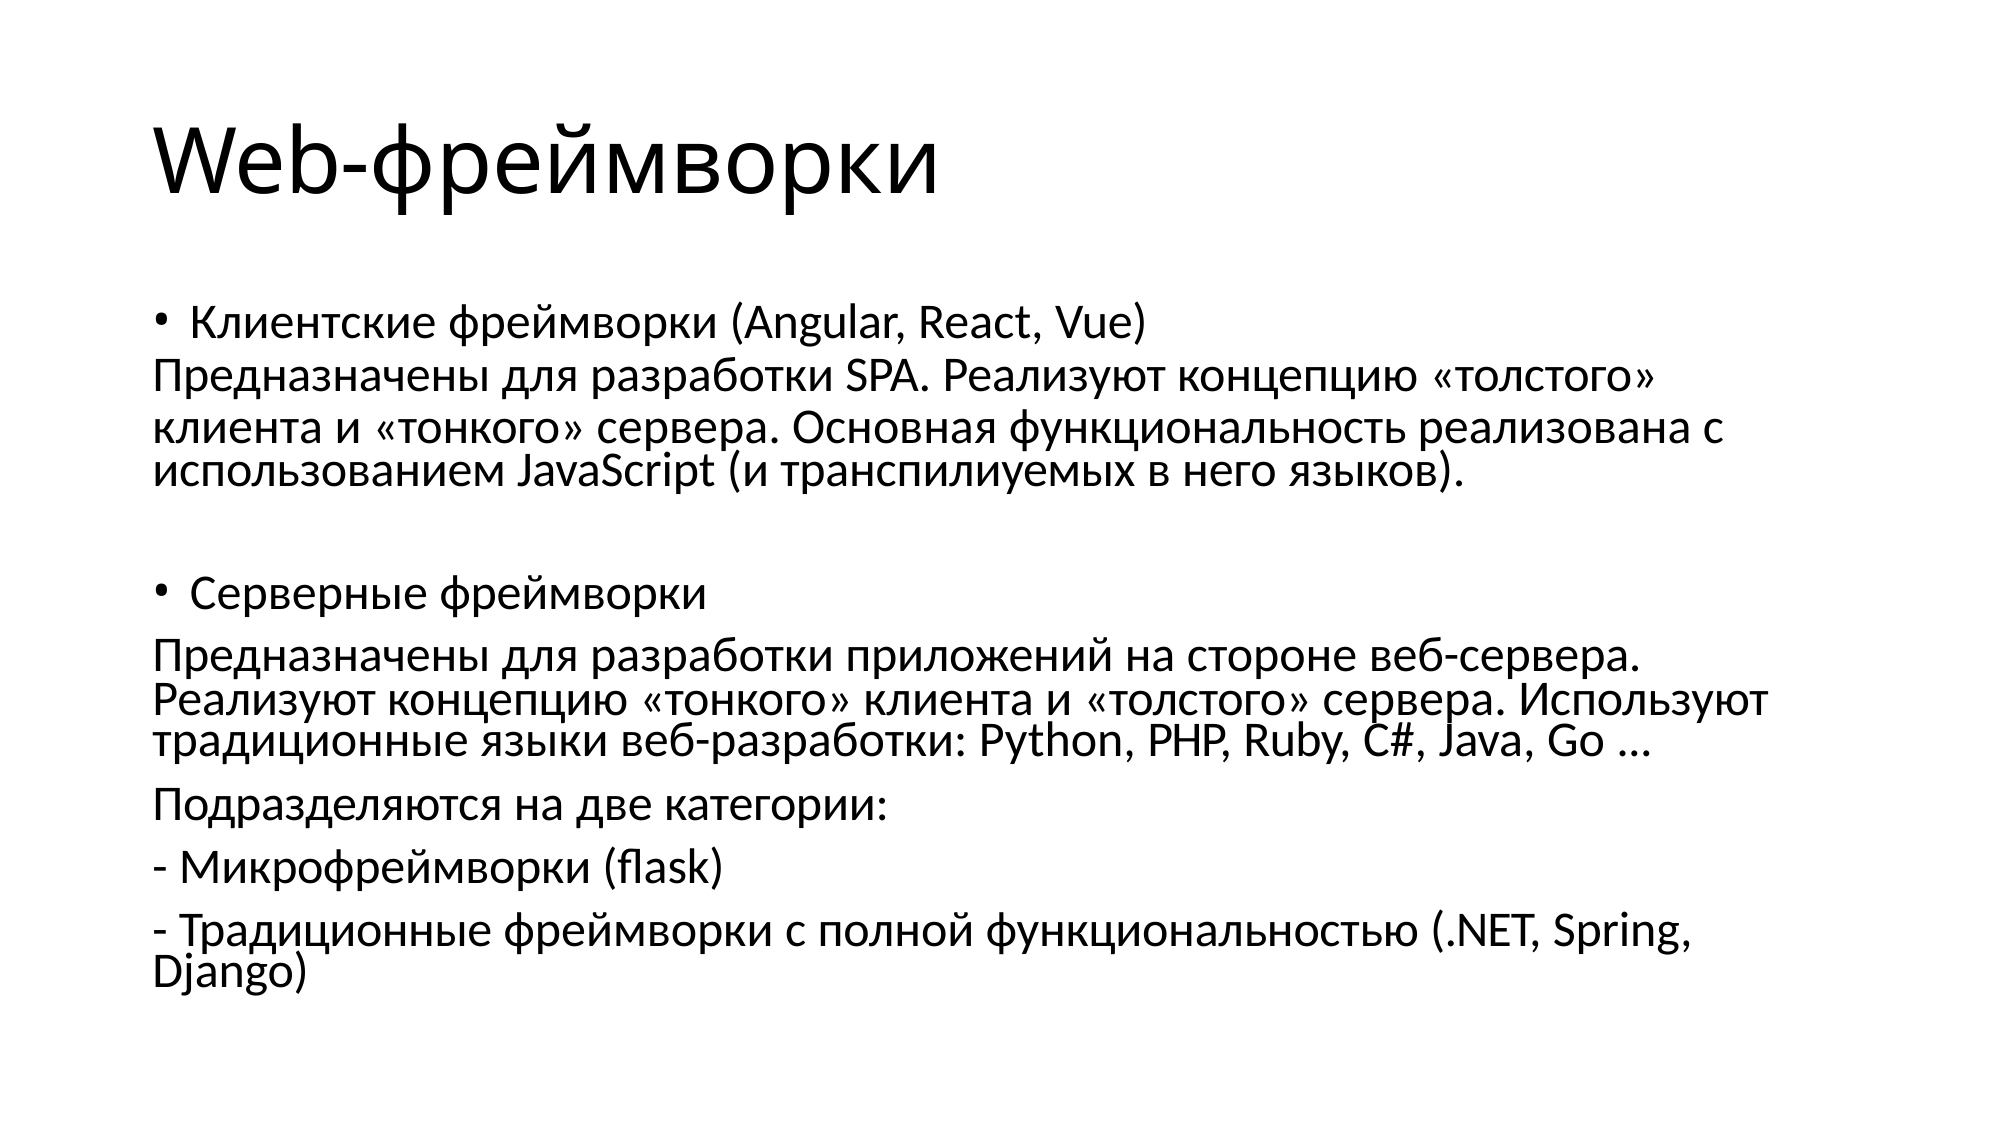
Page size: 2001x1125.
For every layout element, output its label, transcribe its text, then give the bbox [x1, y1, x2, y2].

text_box Клиентские фреймворки (Angular, React, Vue) Предназначены для разработки SPA. Реализуют концепцию «толстого» клиента и «тонкого» сервера. Основная функциональность реализована с использованием JavaScript (и транспилиуемых в него языков). Серверные фреймворки Предназначены для разработки приложений на стороне веб-сервера. [150, 285, 1732, 663]
text_box традиционные языки веб-разработки: Python, PHP, Ruby, C#, Java, Go ... Подразделяются на две категории: - Микрофреймворки (flask) [150, 700, 1663, 894]
text_box - Традиционные фреймворки с полной функциональностью (.NET, Spring, [150, 894, 1710, 957]
text_box Django) [150, 935, 313, 998]
title Web-фреймворки [143, 100, 1641, 291]
text_box Реализуют концепцию «тонкого» клиента и «толстого» сервера. Используют [150, 663, 1781, 726]
